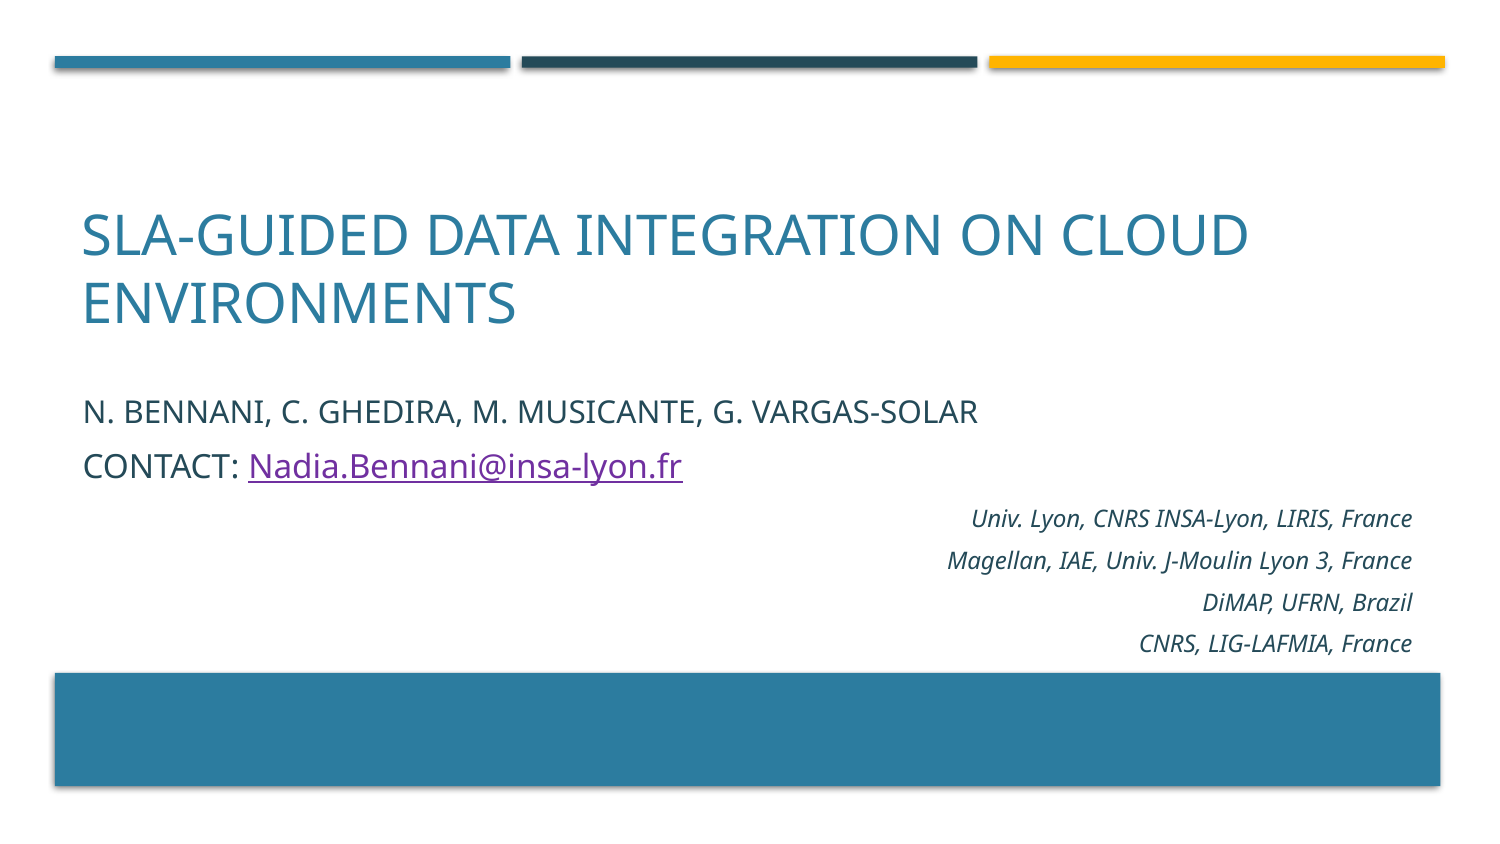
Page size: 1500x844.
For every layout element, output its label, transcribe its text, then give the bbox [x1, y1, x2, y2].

subtitle N. Bennani, C. Ghedira, M. Musicante, G. Vargas-Solar Contact: Nadia.Bennani@insa-lyon.fr Univ. Lyon, CNRS INSA-Lyon, LIRIS, France Magellan, IAE, Univ. J-Moulin Lyon 3, France DiMAP, UFRN, Brazil CNRS, LIG-LAFMIA, France [71, 386, 1424, 667]
title SLA-guided data integration on cloud environments [70, 158, 1423, 340]
